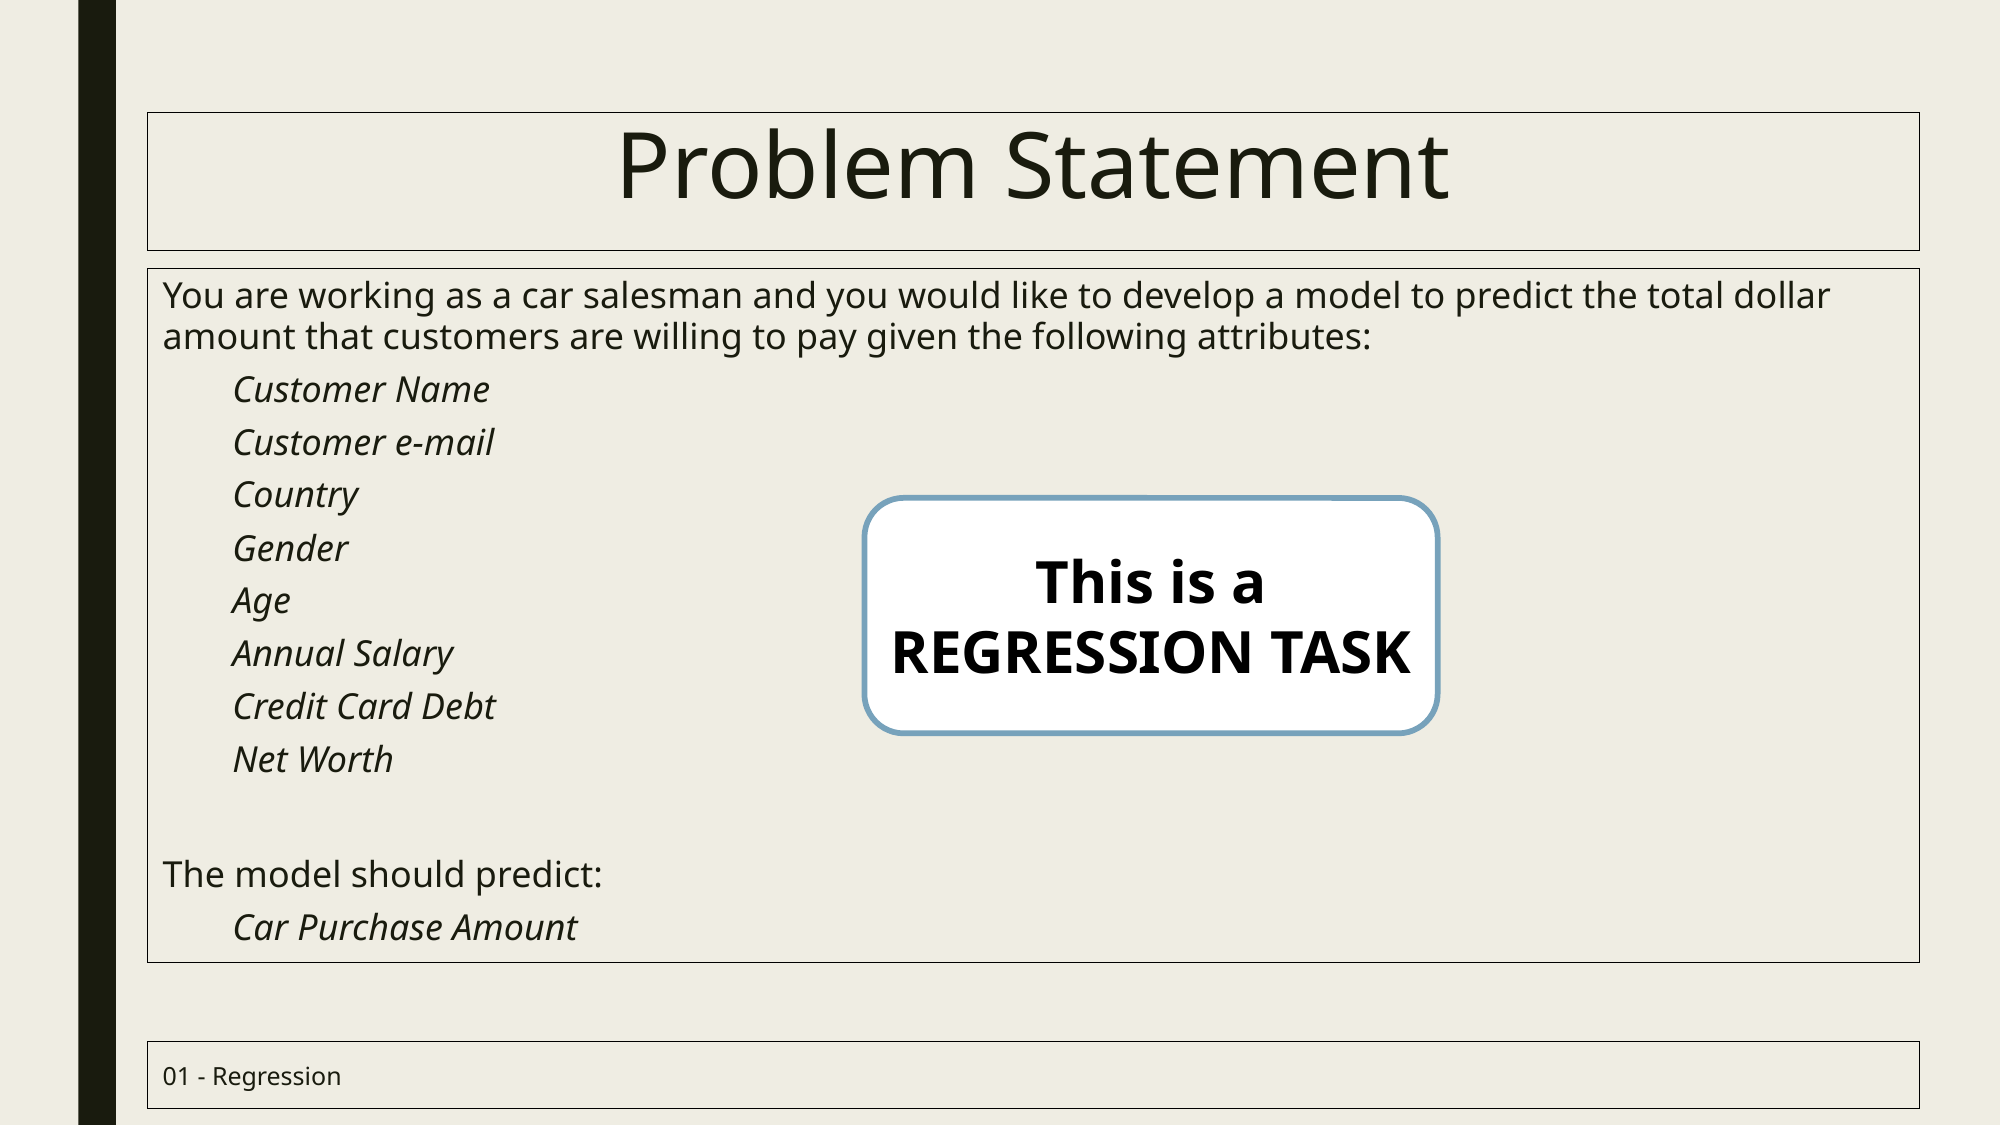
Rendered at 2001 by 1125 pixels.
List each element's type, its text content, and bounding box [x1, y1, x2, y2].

list You are working as a car salesman and you would like to develop a model to predict the total dollar amount that customers are willing to pay given the following attributes: Customer Name Customer e-mail Country Gender Age Annual Salary Credit Card Debt Net Worth The model should predict: Car Purchase Amount [147, 268, 1920, 963]
footer 01 - Regression [147, 1041, 1920, 1109]
title Problem Statement [147, 112, 1920, 251]
text_box This is a REGRESSION TASK [861, 494, 1441, 737]
